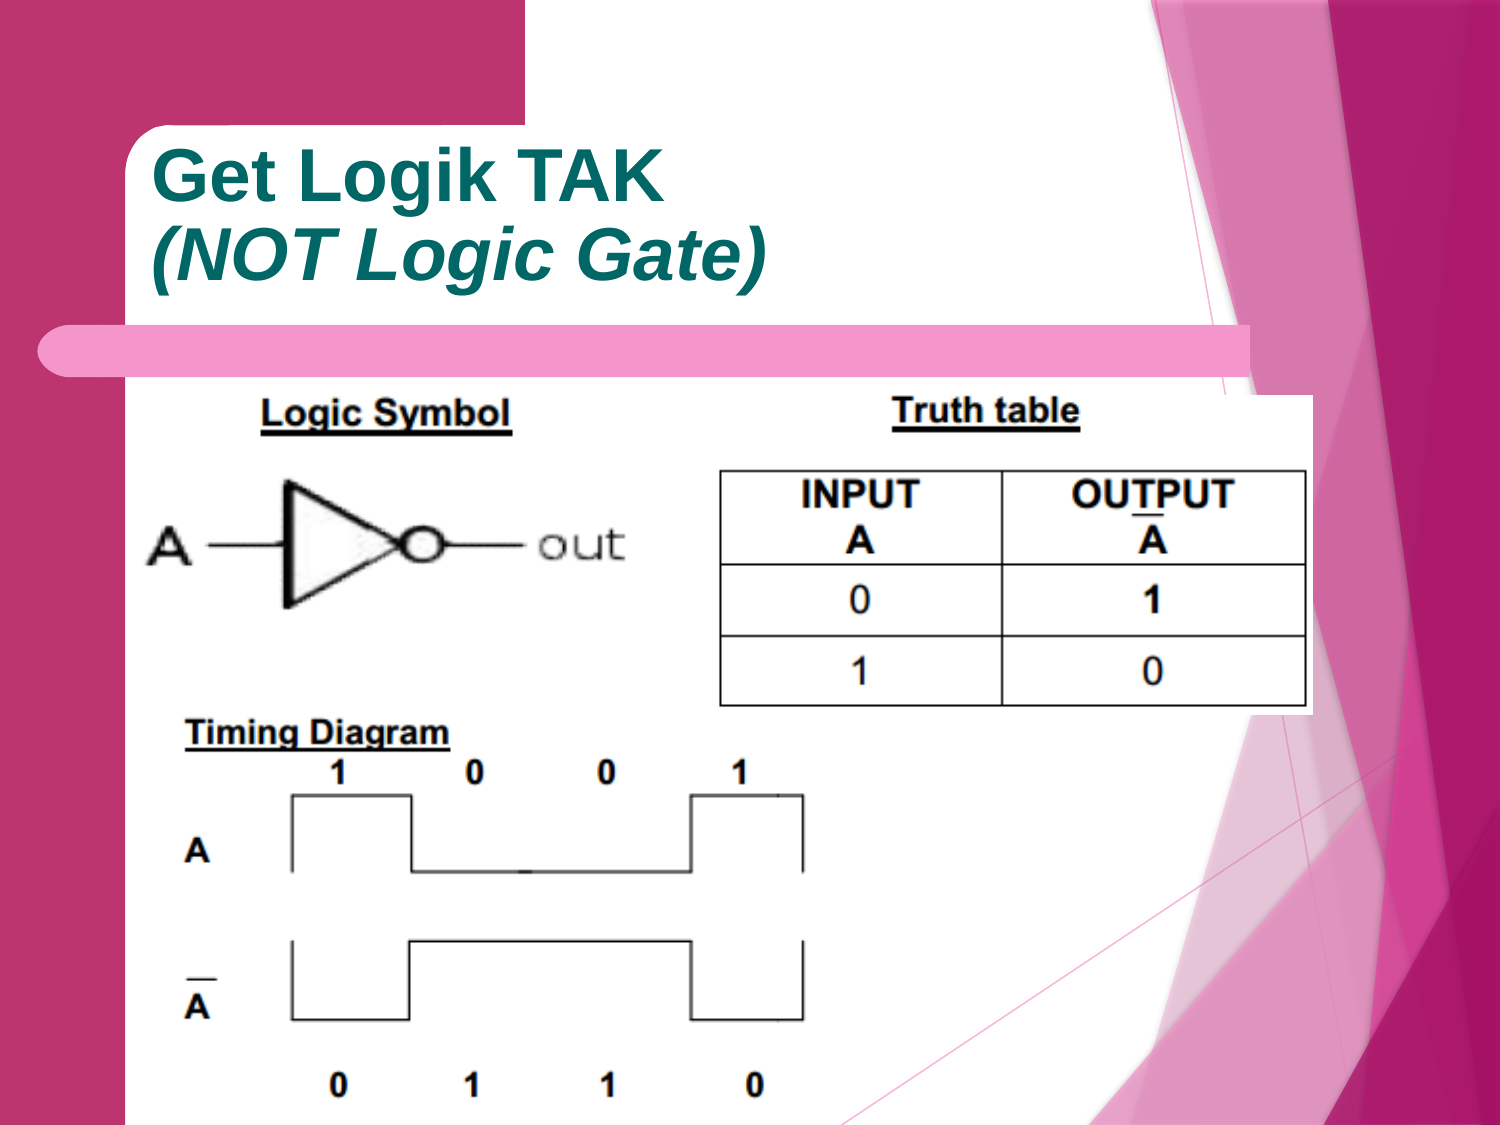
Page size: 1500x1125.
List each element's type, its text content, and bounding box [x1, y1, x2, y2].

text_box [37, 324, 103, 378]
text_box [74, 0, 525, 192]
picture [129, 394, 638, 619]
text_box Get Logik TAK (NOT Logic Gate) [149, 133, 893, 295]
picture [174, 394, 1313, 1106]
text_box [0, 0, 126, 1125]
text_box [99, 324, 1250, 377]
